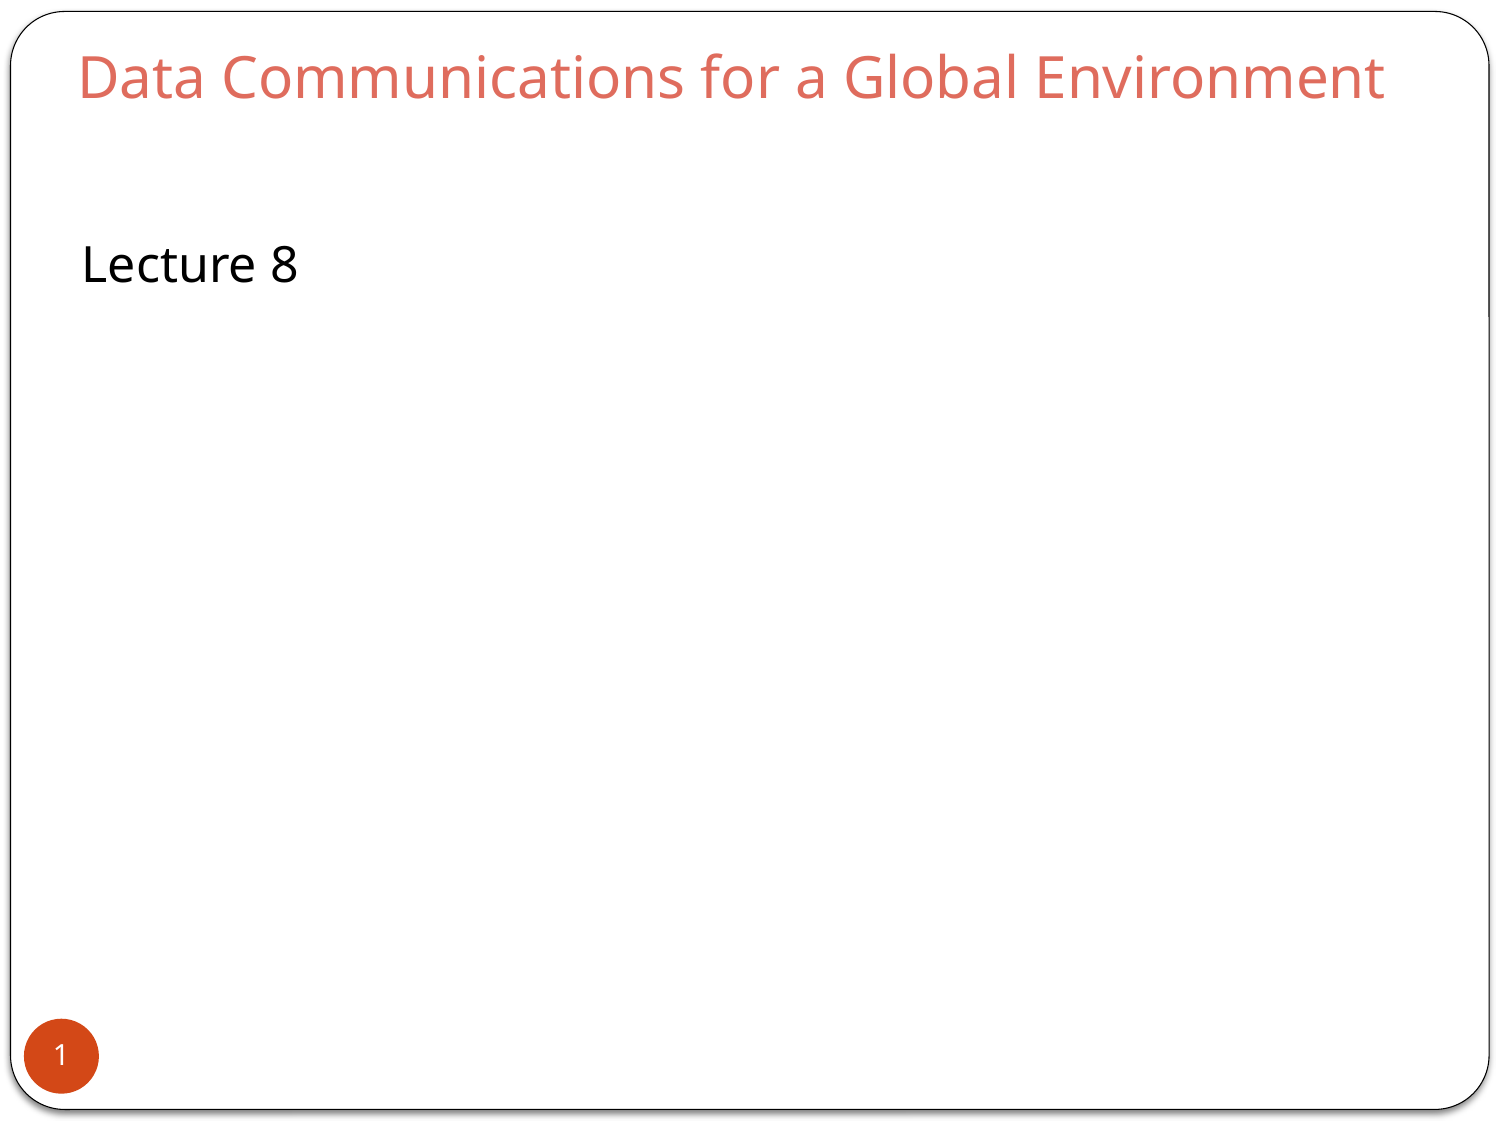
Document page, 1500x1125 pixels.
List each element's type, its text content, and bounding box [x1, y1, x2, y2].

slide_number 1 [23, 1018, 99, 1094]
title Data Communications for a Global Environment [62, 24, 1413, 125]
text_box Lecture 8 [66, 224, 314, 300]
